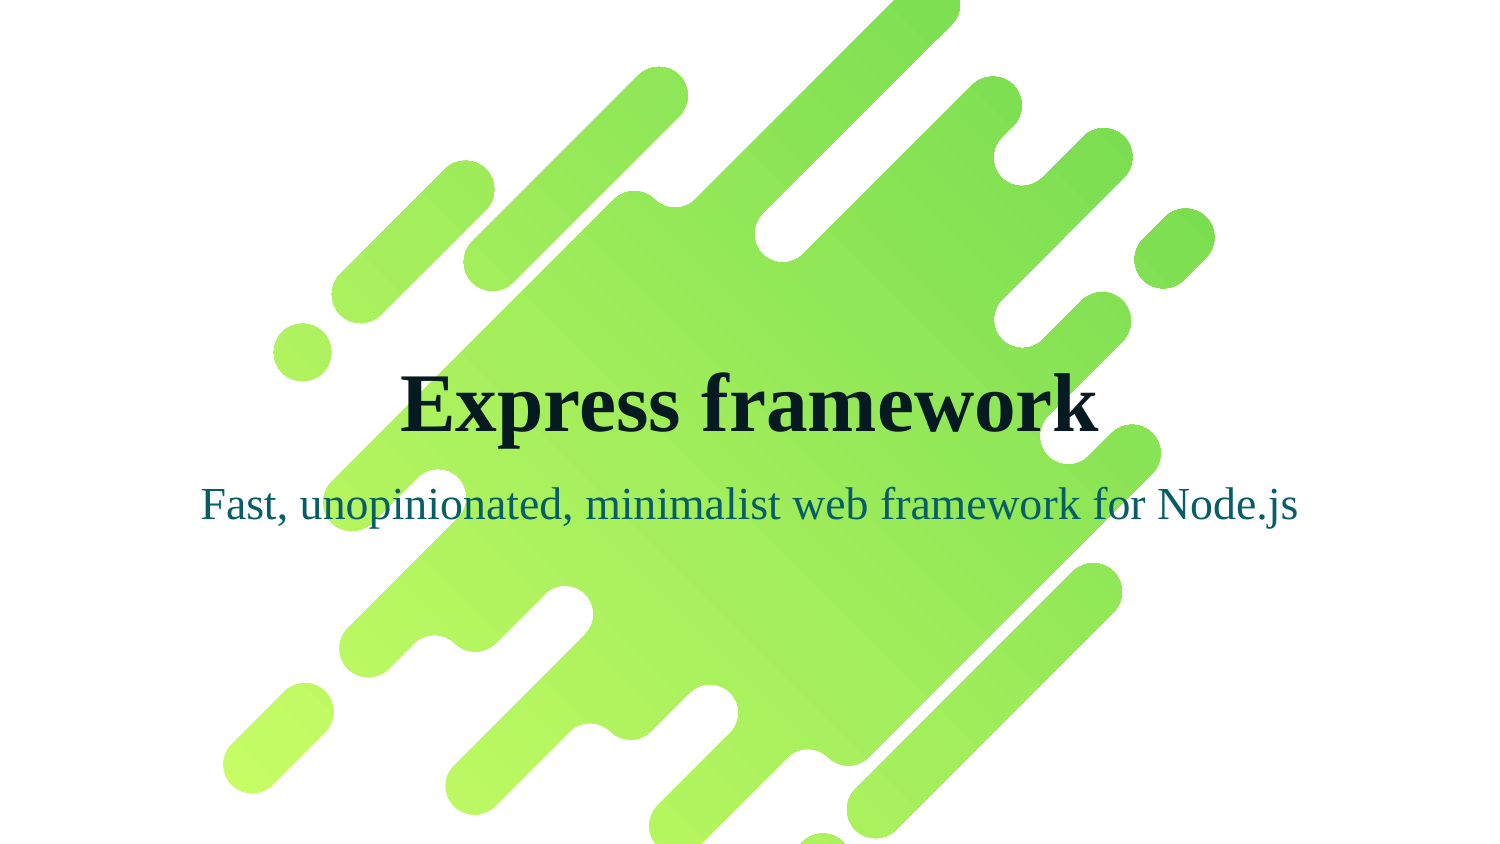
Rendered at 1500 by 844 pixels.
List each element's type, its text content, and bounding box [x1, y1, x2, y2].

title Express framework [112, 344, 1388, 450]
subtitle Fast, unopinionated, minimalist web framework for Node.js [112, 465, 1388, 535]
